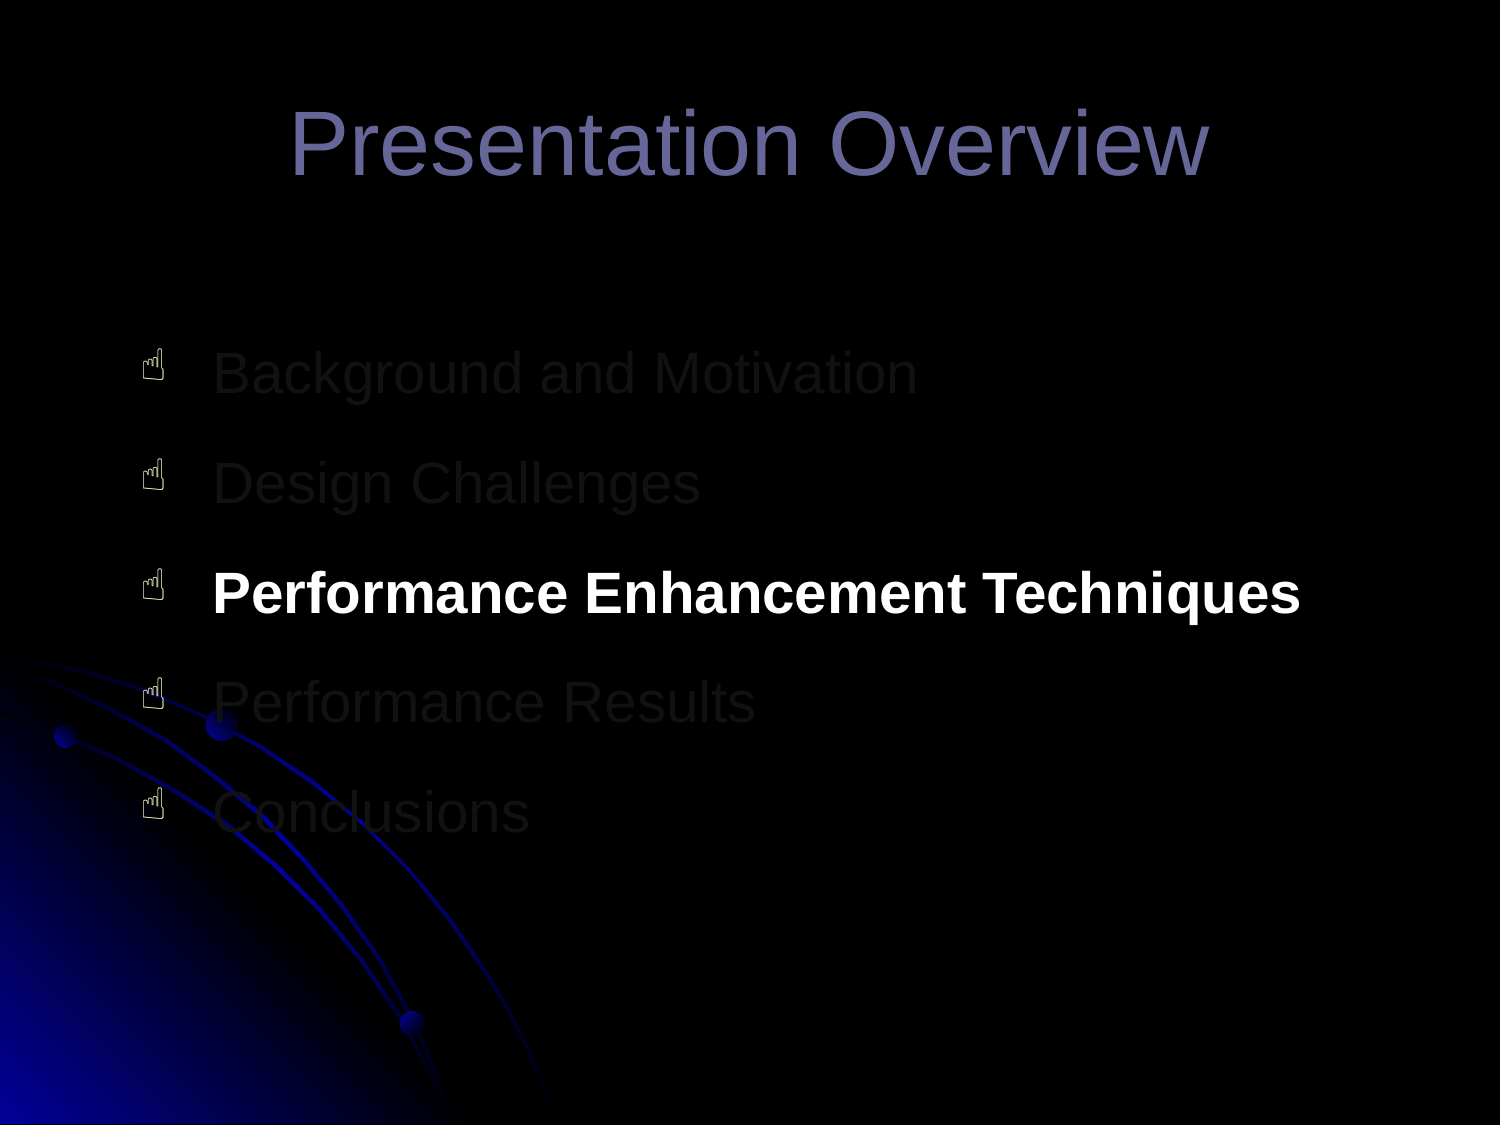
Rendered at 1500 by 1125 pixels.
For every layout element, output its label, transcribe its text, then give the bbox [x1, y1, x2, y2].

title Presentation Overview [75, 45, 1425, 233]
list Background and Motivation Design Challenges Performance Enhancement Techniques Performance Results Conclusions [125, 299, 1425, 1006]
